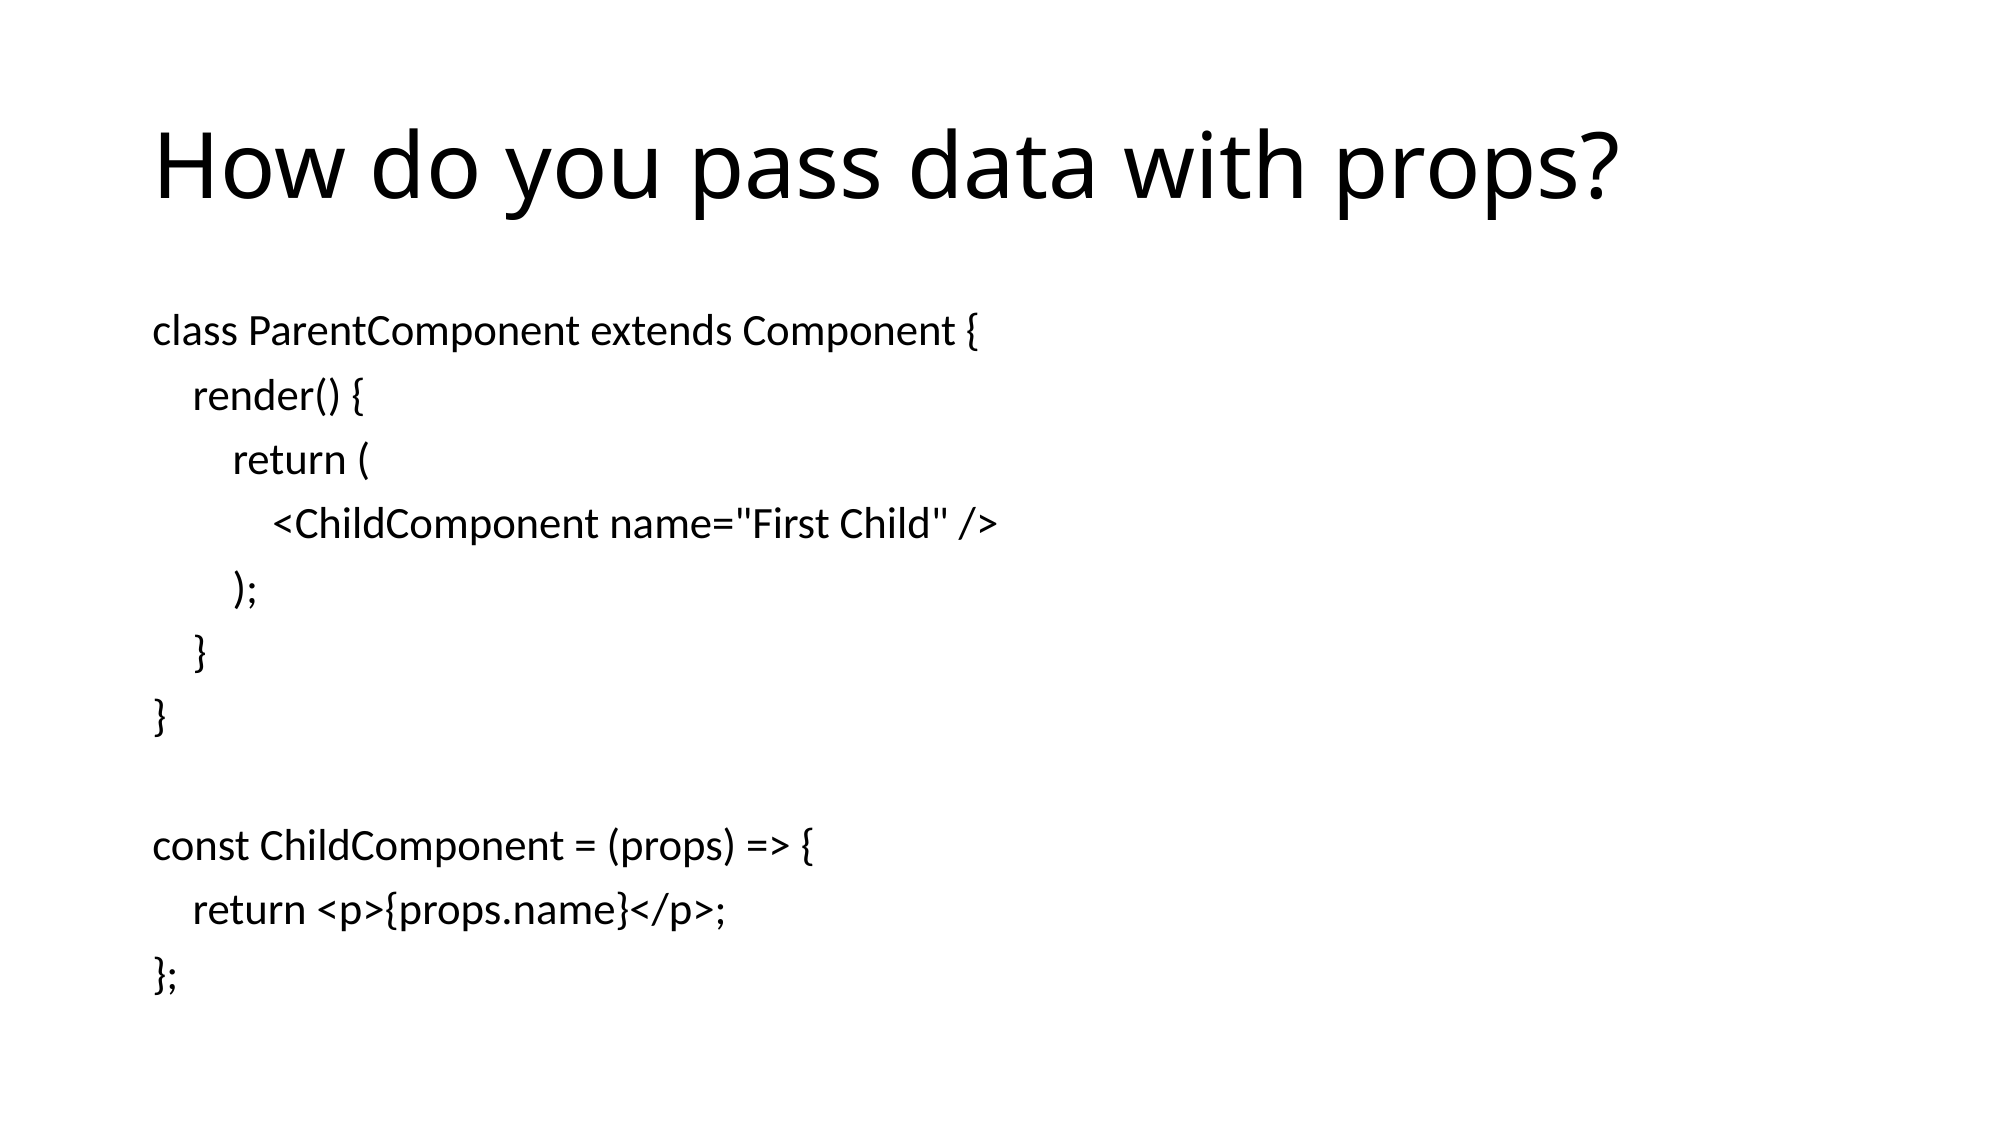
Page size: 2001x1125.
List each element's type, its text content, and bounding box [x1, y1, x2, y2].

title How do you pass data with props? [137, 59, 1863, 278]
list class ParentComponent extends Component { render() { return ( <ChildComponent name="First Child" /> ); } } const ChildComponent = (props) => { return <p>{props.name}</p>; }; [137, 299, 1863, 1014]
